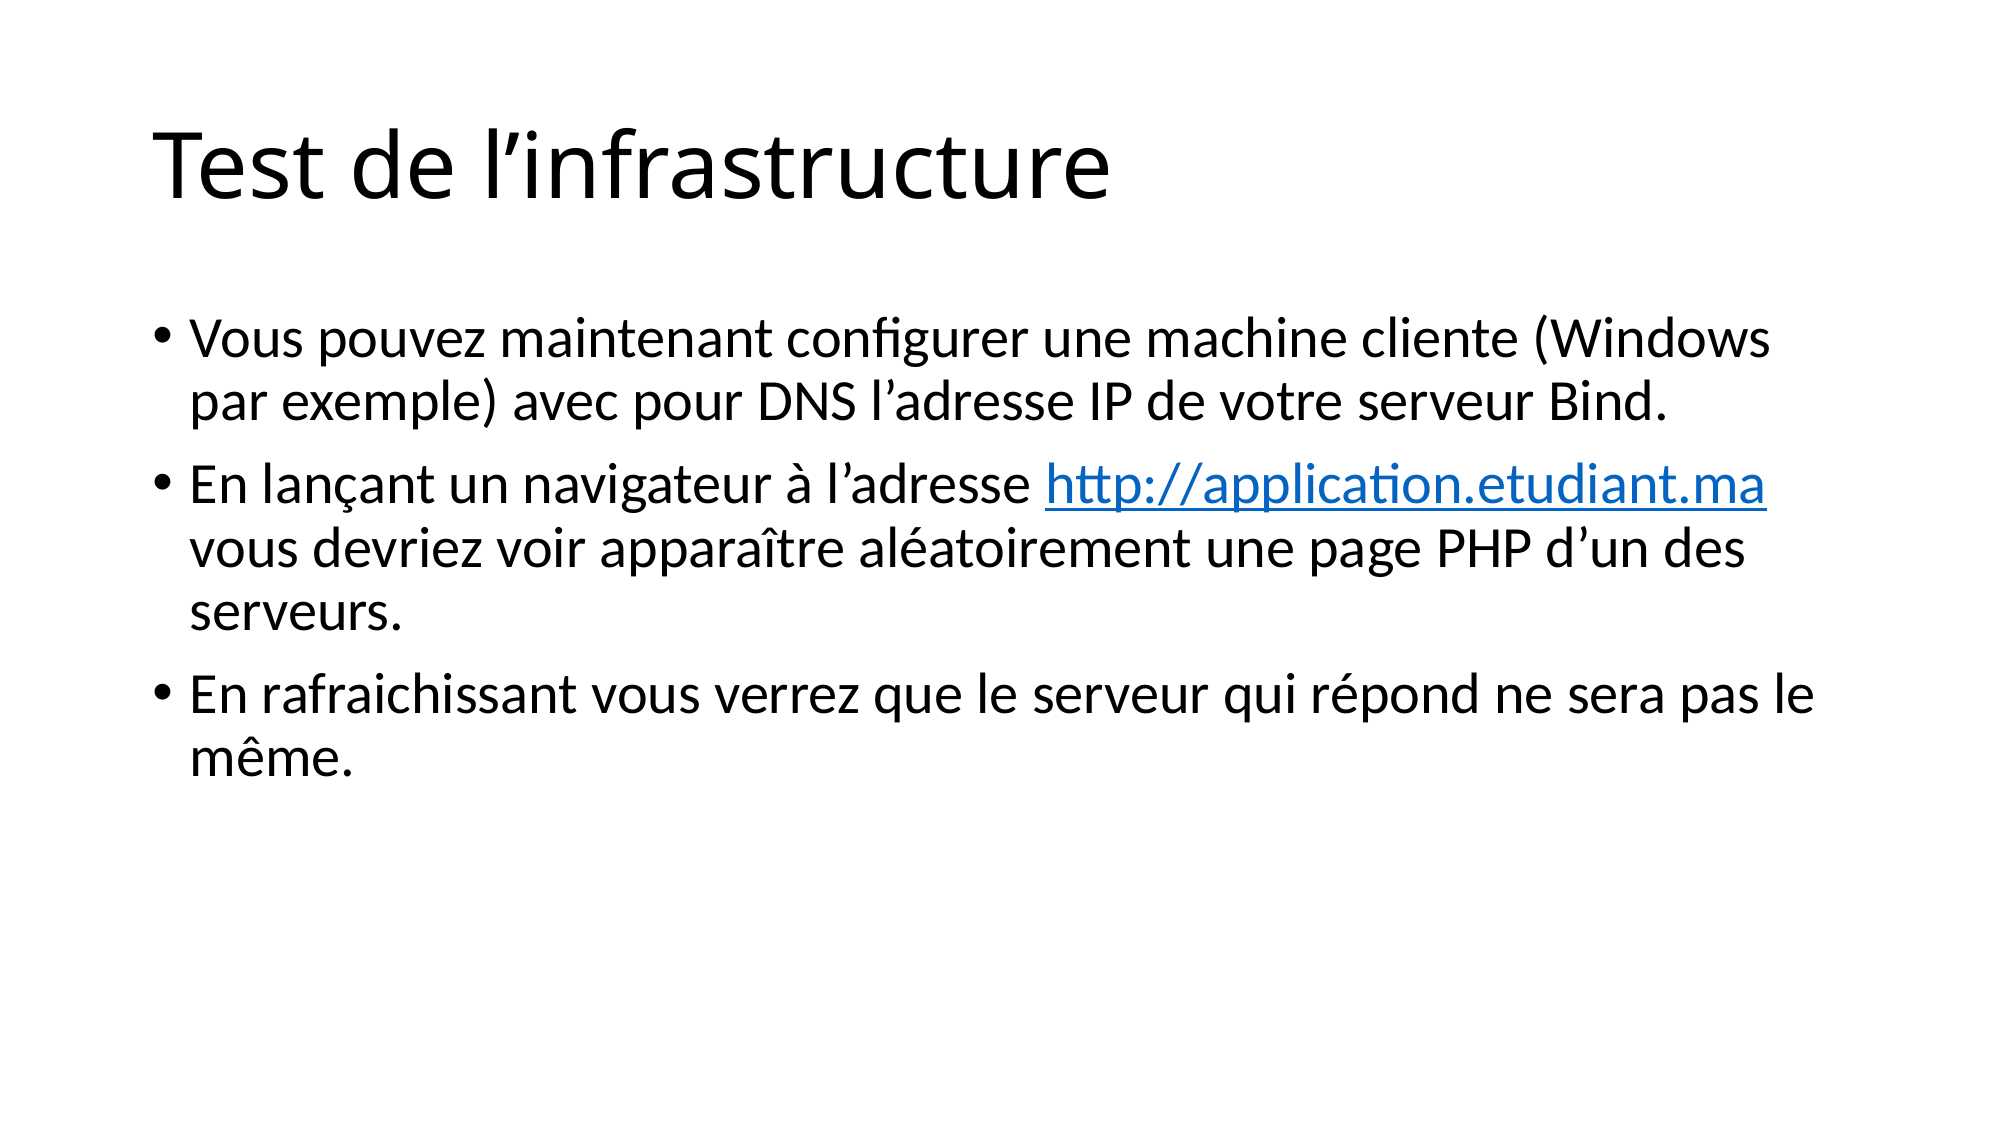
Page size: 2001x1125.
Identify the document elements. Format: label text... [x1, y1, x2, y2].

title Test de l’infrastructure [137, 59, 1863, 278]
list Vous pouvez maintenant configurer une machine cliente (Windows par exemple) avec pour DNS l’adresse IP de votre serveur Bind. En lançant un navigateur à l’adresse http://application.etudiant.ma vous devriez voir apparaître aléatoirement une page PHP d’un des serveurs. En rafraichissant vous verrez que le serveur qui répond ne sera pas le même. [137, 299, 1863, 1014]
